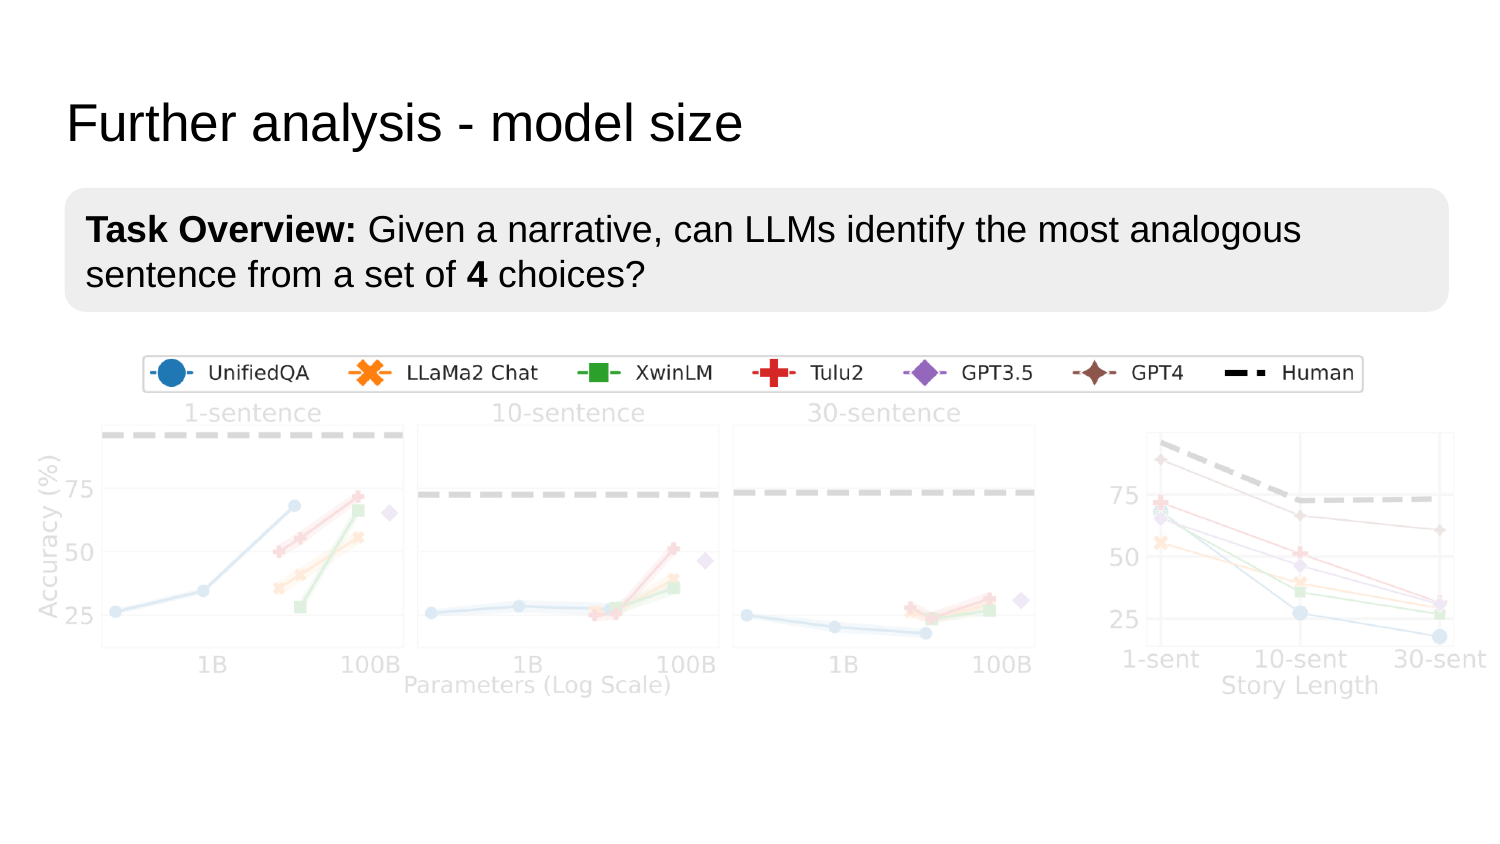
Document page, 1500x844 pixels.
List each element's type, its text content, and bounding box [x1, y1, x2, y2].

title Further analysis - model size [51, 72, 1449, 167]
text_box Task Overview: Given a narrative, can LLMs identify the most analogous sentence from a set of 4 choices? [64, 187, 1449, 312]
picture [0, 335, 1500, 704]
